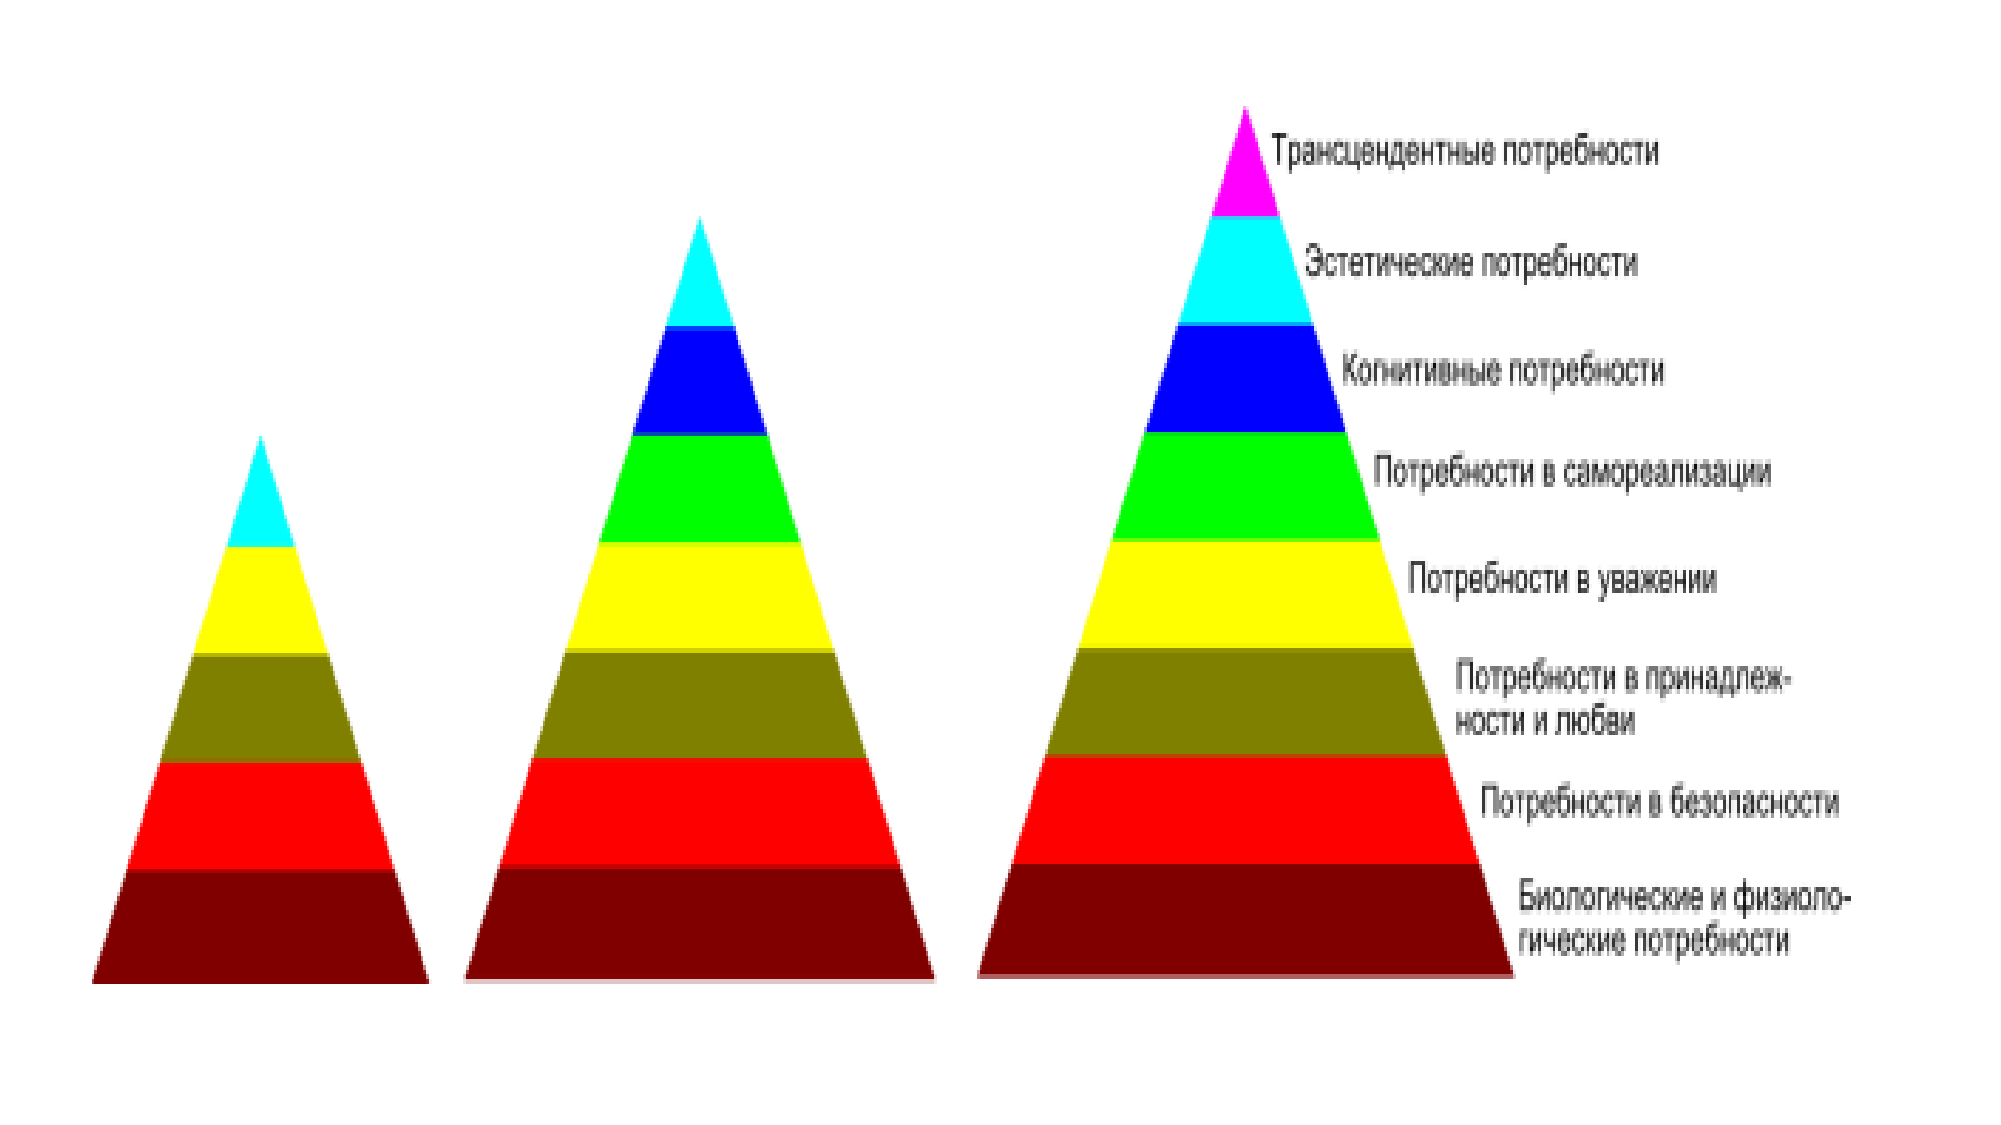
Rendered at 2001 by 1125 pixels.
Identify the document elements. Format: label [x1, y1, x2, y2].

picture [92, 106, 1851, 984]
